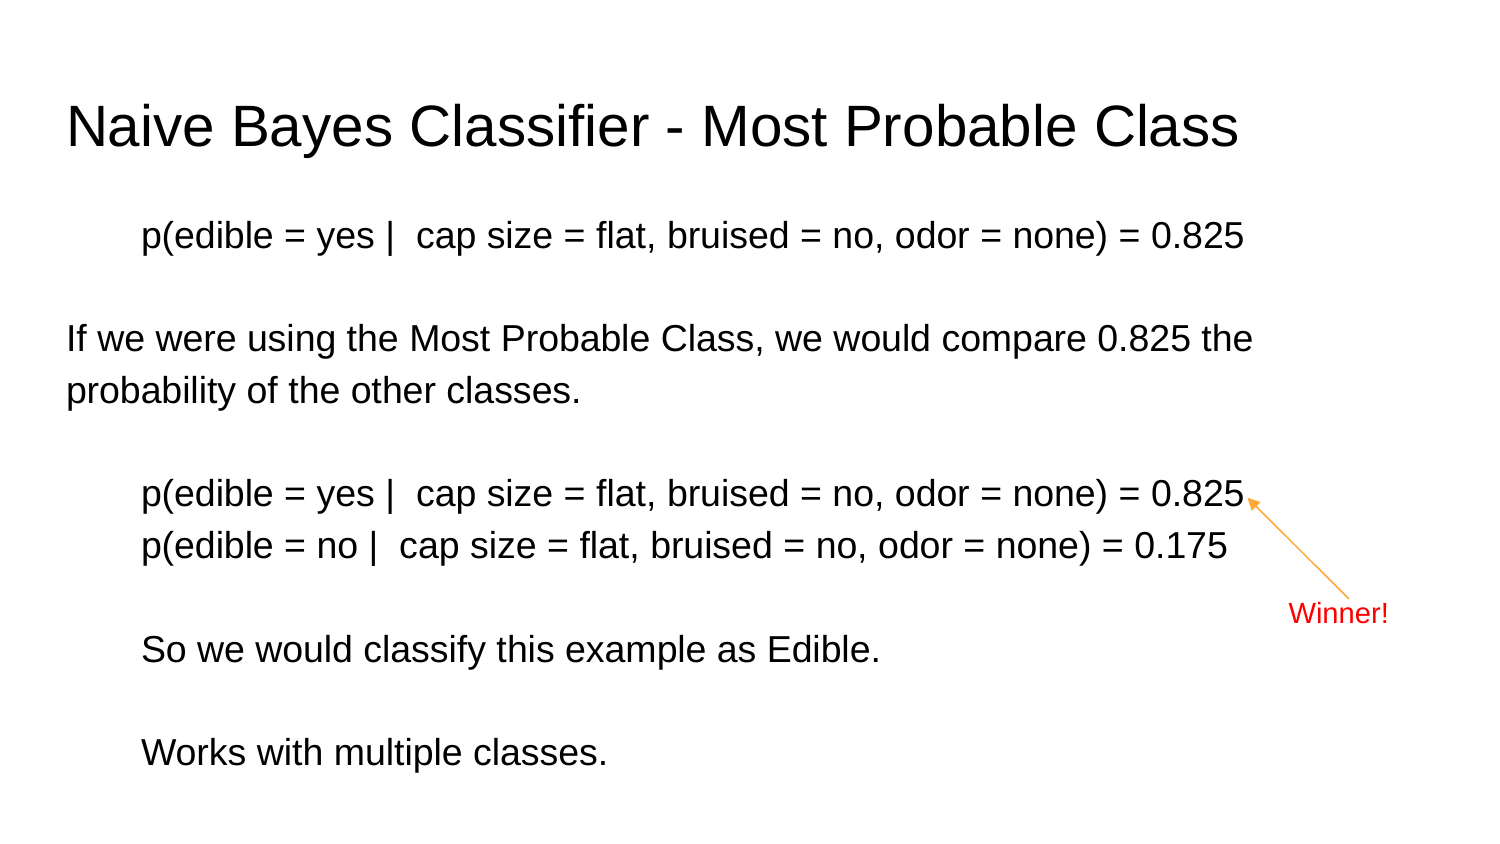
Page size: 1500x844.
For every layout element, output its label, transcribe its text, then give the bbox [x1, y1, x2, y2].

list p(edible = yes | cap size = flat, bruised = no, odor = none) = 0.825 If we were using the Most Probable Class, we would compare 0.825 the probability of the other classes. p(edible = yes | cap size = flat, bruised = no, odor = none) = 0.825 p(edible = no | cap size = flat, bruised = no, odor = none) = 0.175 So we would classify this example as Edible. Works with multiple classes. [51, 189, 1449, 750]
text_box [1247, 497, 1350, 600]
text_box Winner! [1273, 587, 1424, 637]
title Naive Bayes Classifier - Most Probable Class [51, 72, 1449, 167]
